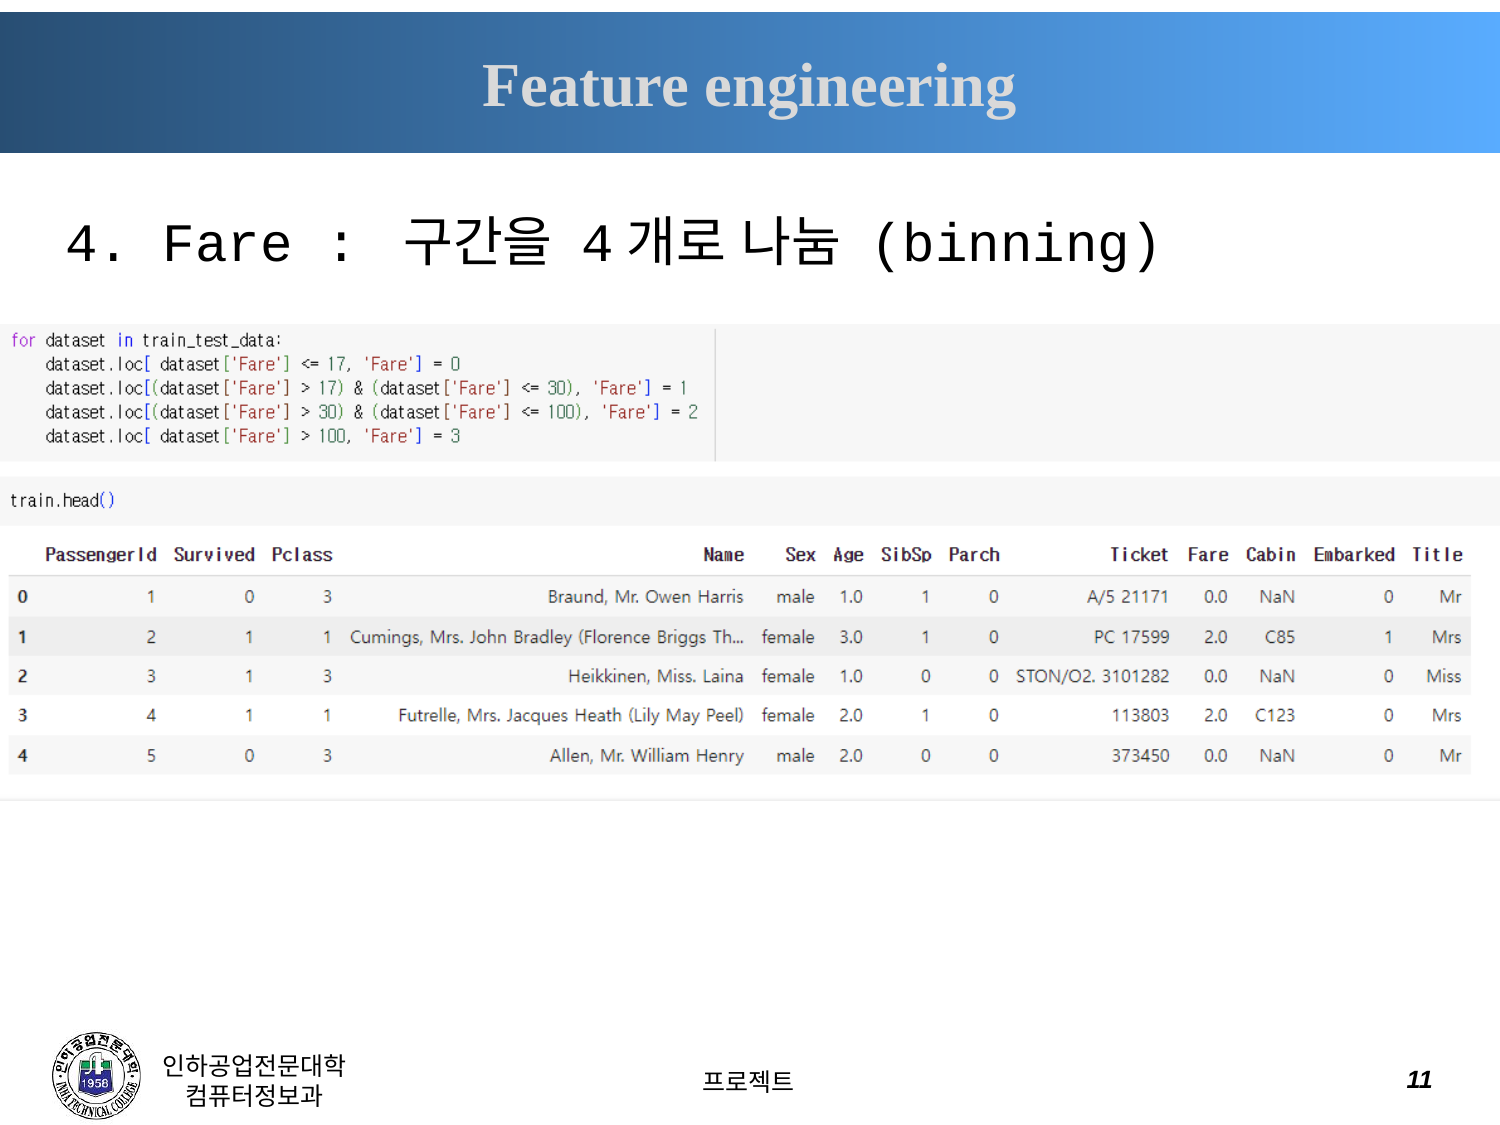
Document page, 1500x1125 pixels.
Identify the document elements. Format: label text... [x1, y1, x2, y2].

text_box 4. Fare : 구간을 4개로 나눔 (binning) [50, 199, 1500, 324]
picture [0, 324, 1500, 801]
picture [45, 1029, 146, 1125]
title Feature engineering [49, 24, 1451, 138]
